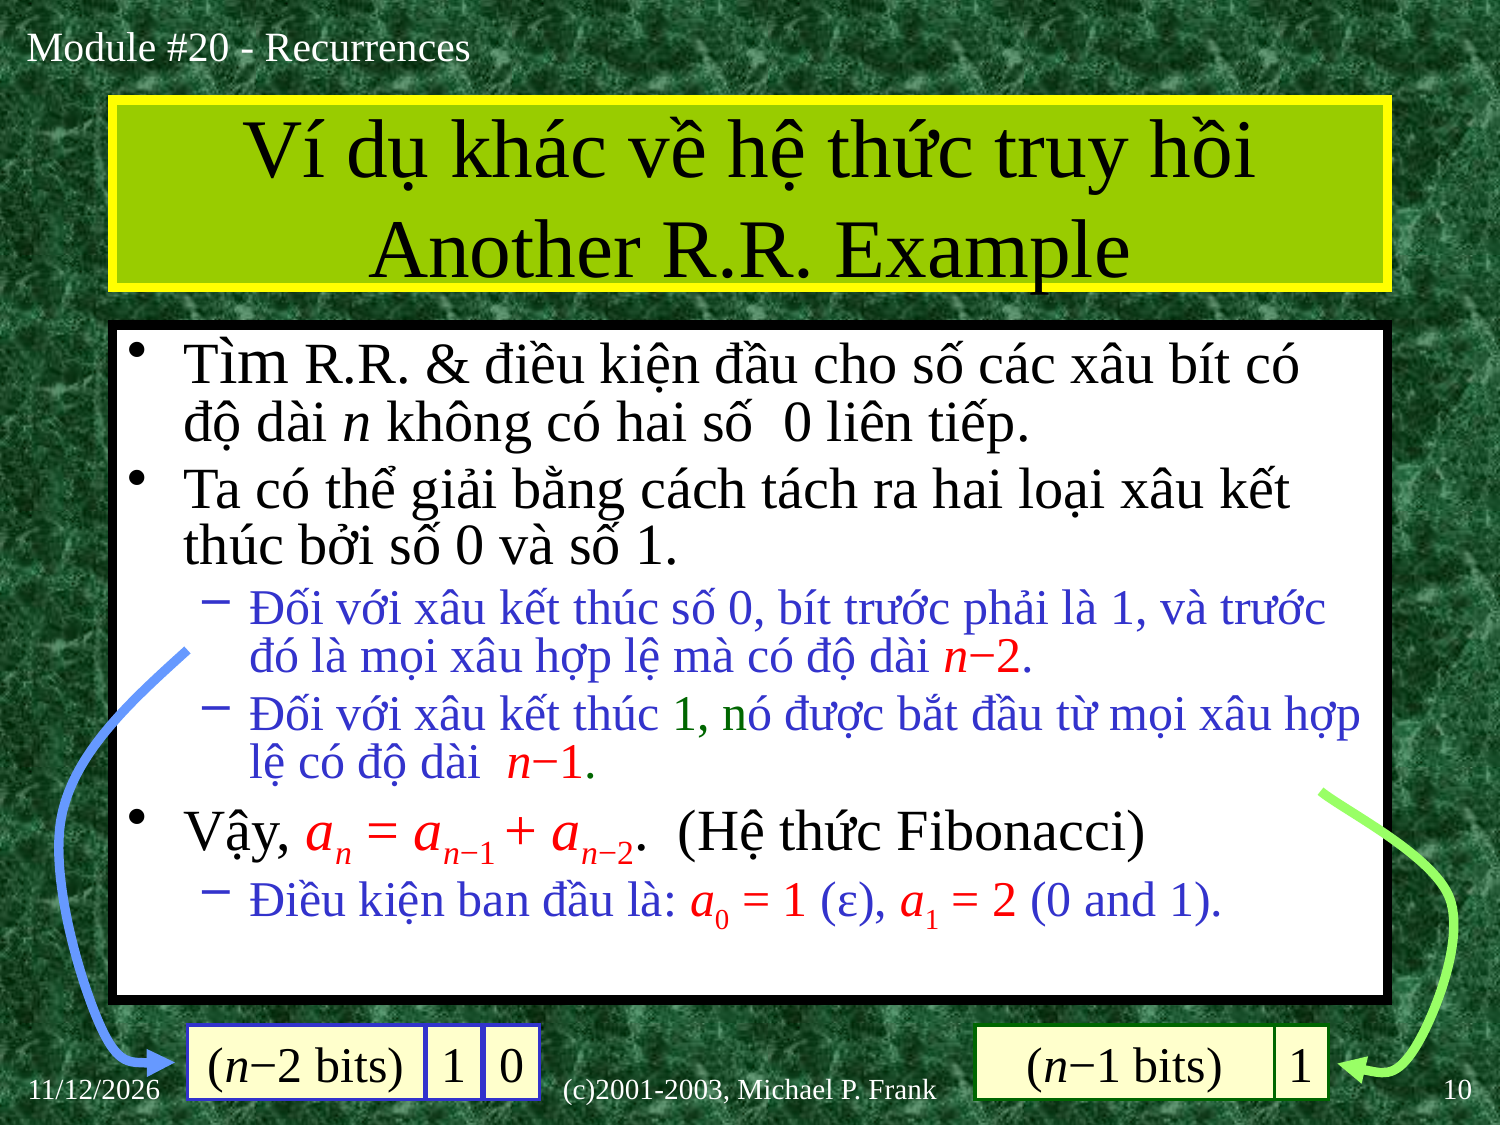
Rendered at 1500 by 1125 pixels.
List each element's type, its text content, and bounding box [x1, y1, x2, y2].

slide_number 30-Sep-20 [12, 1062, 326, 1113]
title Ví dụ khác về hệ thức truy hồi Another R.R. Example [108, 95, 1392, 292]
text_box (n−1 bits) [974, 1024, 1275, 1100]
footer (c)2001-2003, Michael P. Frank [512, 1062, 988, 1113]
list Tìm R.R. & điều kiện đầu cho số các xâu bít có độ dài n không có hai số 0 liên tiếp. Ta có thể giải bằng cách tách ra hai loại xâu kết thúc bởi số 0 và số 1. Đối với xâu kết thúc số 0, bít trước phải là 1, và trước đó là mọi xâu hợp lệ mà có độ dài n−2. Đối với xâu kết thúc 1, nó được bắt đầu từ mọi xâu hợp lệ có độ dài n−1. Vậy, an = an−1 + an−2. (Hệ thức Fibonacci) Điều kiện ban đầu là: a0 = 1 (ε), a1 = 2 (0 and 1). [108, 320, 1392, 1005]
text_box (n−2 bits) [187, 1024, 425, 1100]
text_box 1 [426, 1024, 482, 1100]
text_box 1 [1275, 1024, 1329, 1100]
text_box [58, 649, 188, 1070]
slide_number 10 [1174, 1062, 1488, 1113]
text_box [1320, 791, 1454, 1073]
picture [0, 0, 1500, 1125]
text_box 0 [484, 1024, 540, 1100]
